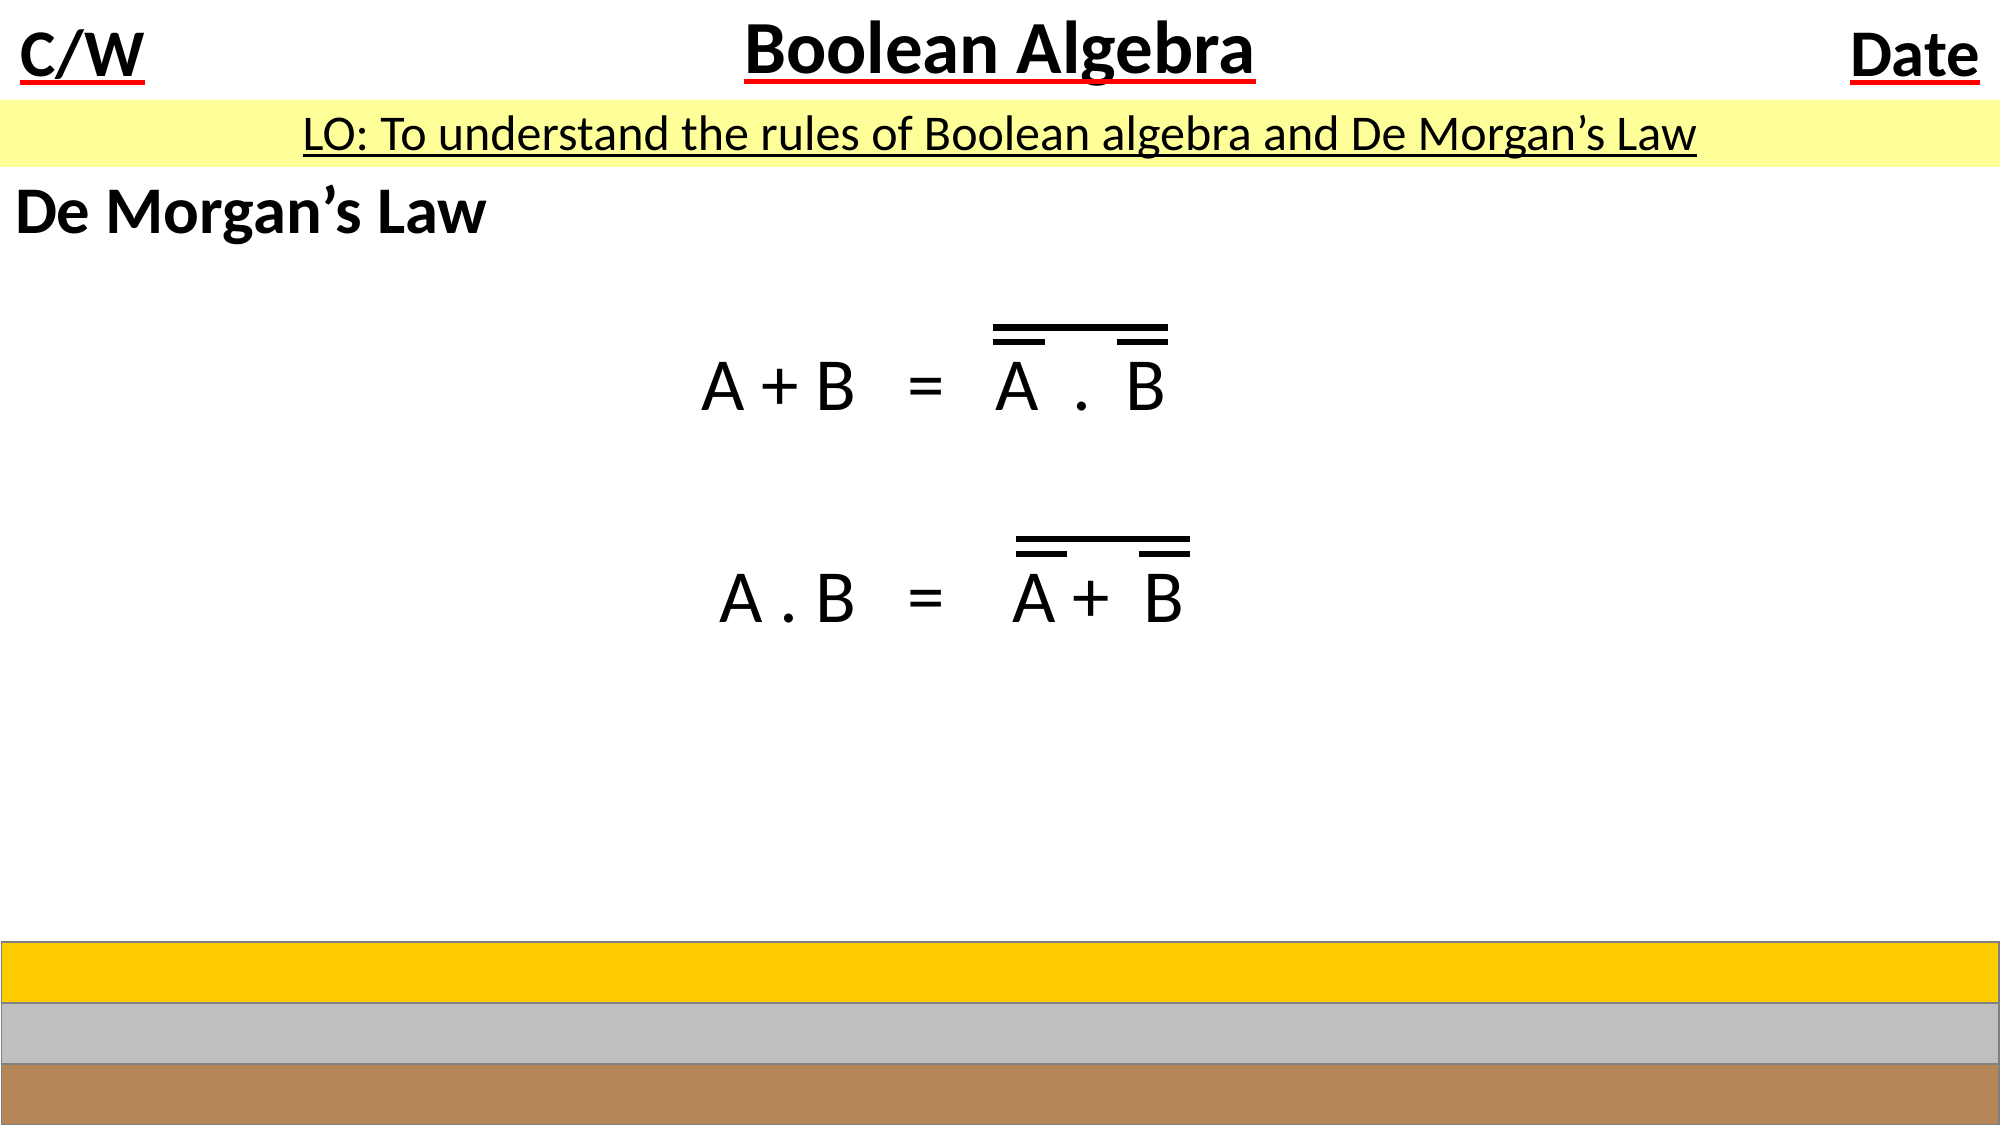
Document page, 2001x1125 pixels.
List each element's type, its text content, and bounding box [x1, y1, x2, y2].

text_box A . B = A + B [696, 540, 1208, 646]
list LO: To understand the rules of Boolean algebra and De Morgan’s Law [0, 99, 2000, 167]
list De Morgan’s Law [0, 168, 1999, 942]
title Boolean Algebra [0, 0, 2000, 99]
text_box A + B = A . B [678, 327, 1191, 433]
